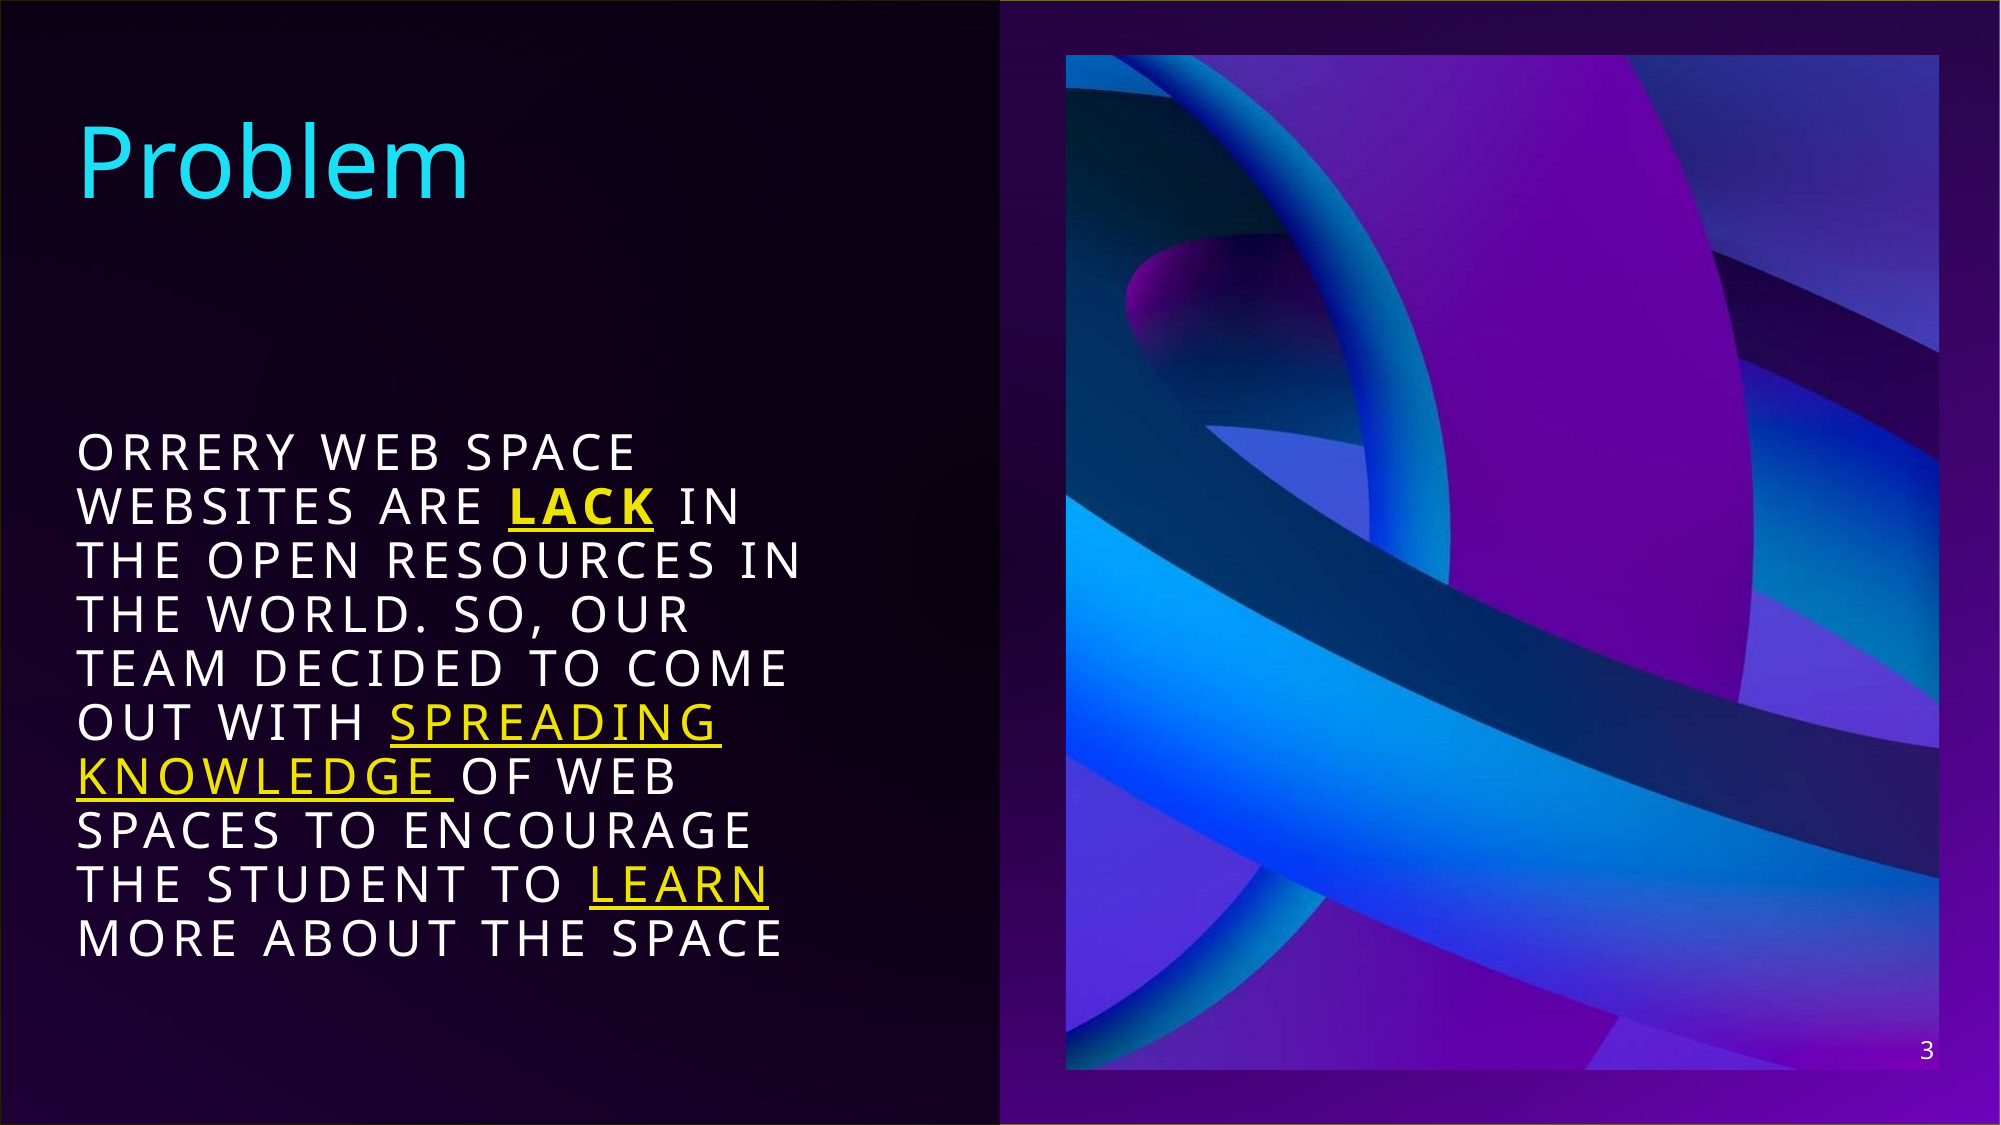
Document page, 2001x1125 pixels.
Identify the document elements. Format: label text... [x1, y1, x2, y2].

title Orrery web space websites are lack in the open resources in the world. So, our team decided to come out with spreading knowledge of web spaces to encourage the student to learn more about the space [60, 517, 875, 975]
slide_number 3 [1499, 1021, 1950, 1082]
picture [1065, 55, 1940, 1070]
text_box Problem [60, 91, 863, 226]
